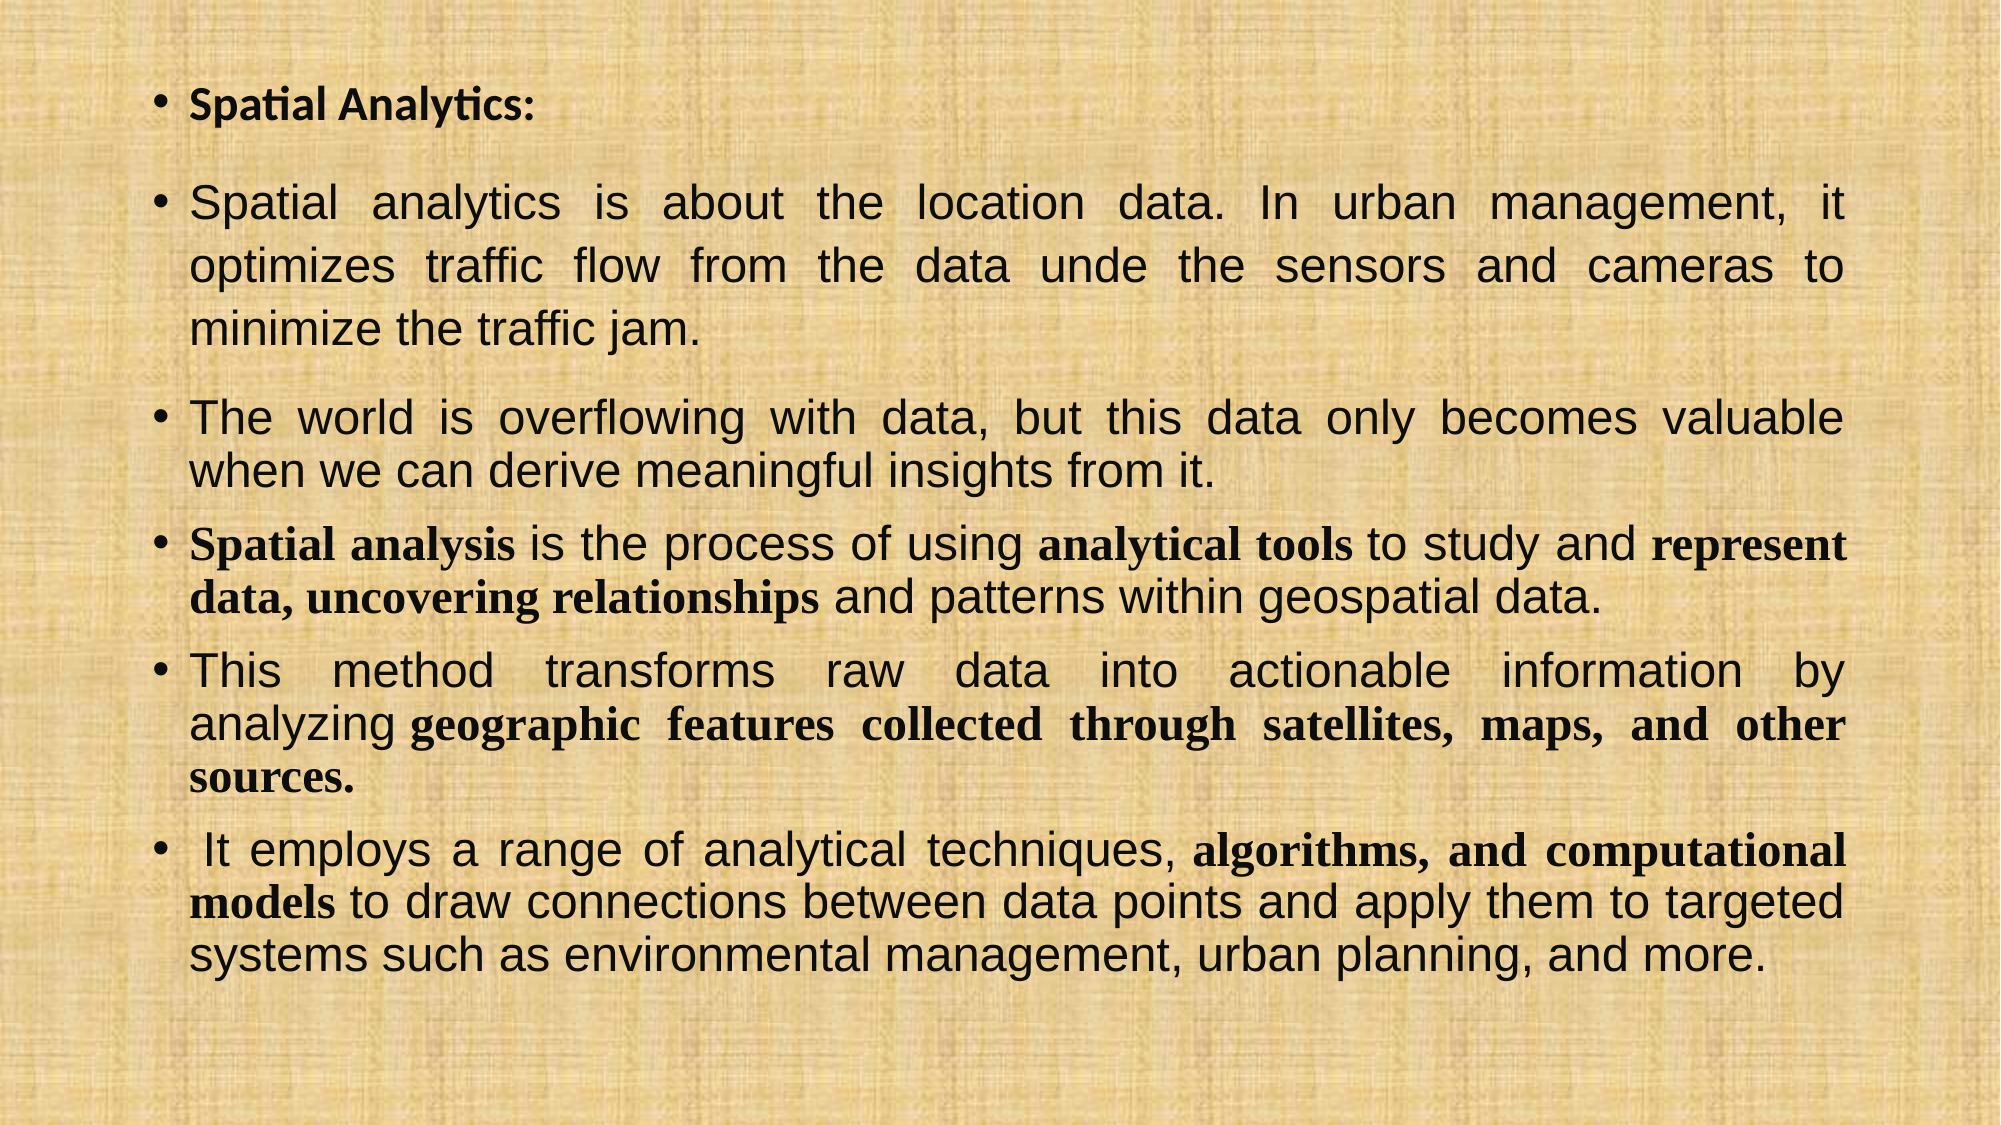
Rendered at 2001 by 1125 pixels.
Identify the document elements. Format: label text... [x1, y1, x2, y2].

picture [0, 0, 2001, 1125]
list Spatial Analytics: Spatial analytics is about the location data. In urban management, it optimizes traffic flow from the data unde the sensors and cameras to minimize the traffic jam. The world is overflowing with data, but this data only becomes valuable when we can derive meaningful insights from it. Spatial analysis is the process of using analytical tools to study and represent data, uncovering relationships and patterns within geospatial data. This method transforms raw data into actionable information by analyzing geographic features collected through satellites, maps, and other sources. It employs a range of analytical techniques, algorithms, and computational models to draw connections between data points and apply them to targeted systems such as environmental management, urban planning, and more. [137, 59, 1863, 1079]
